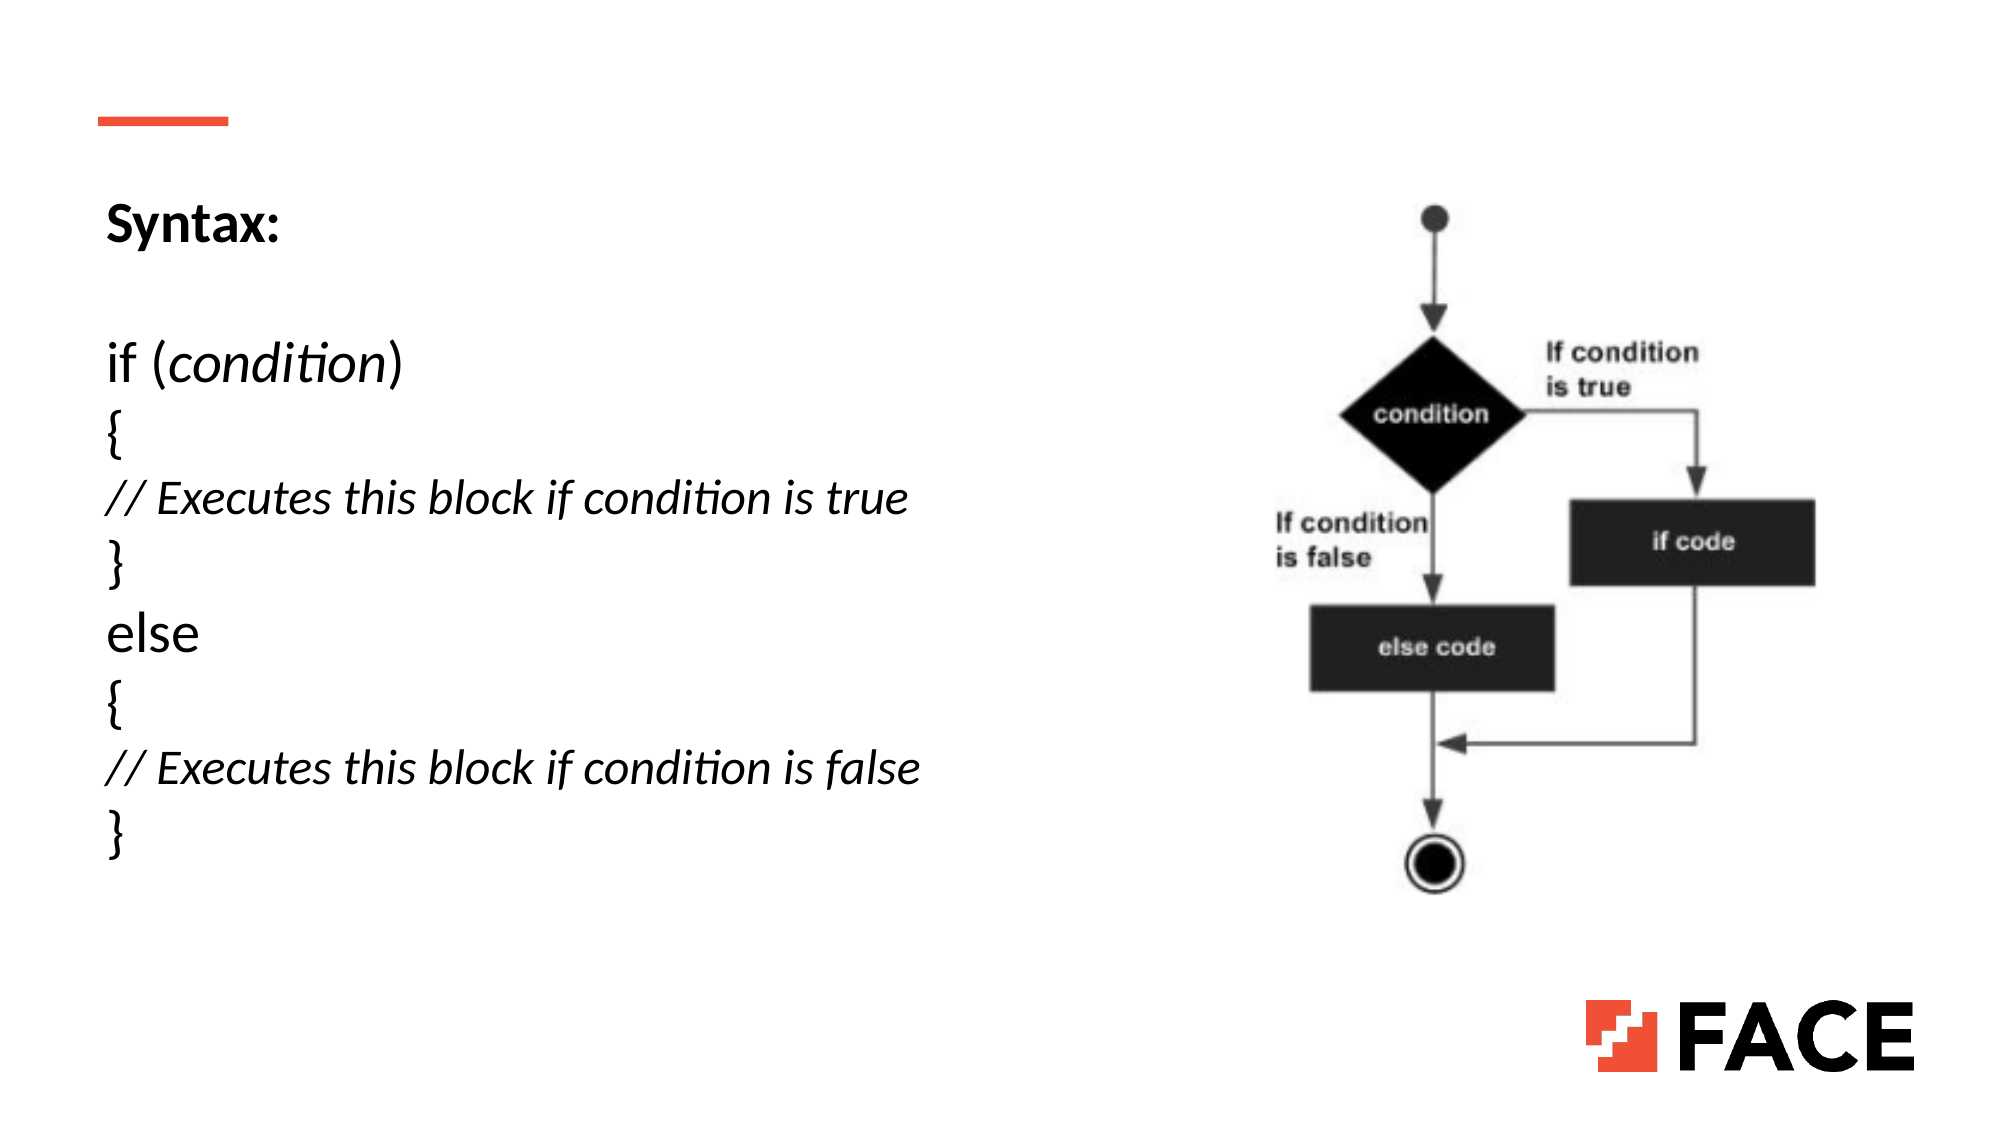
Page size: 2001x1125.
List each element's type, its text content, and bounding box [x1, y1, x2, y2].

text_box Syntax: if (condition) { // Executes this block if condition is true } else { // Executes this block if condition is false } [91, 177, 1013, 872]
picture [1137, 179, 1888, 931]
picture [1586, 1000, 1915, 1072]
text_box [96, 115, 231, 128]
